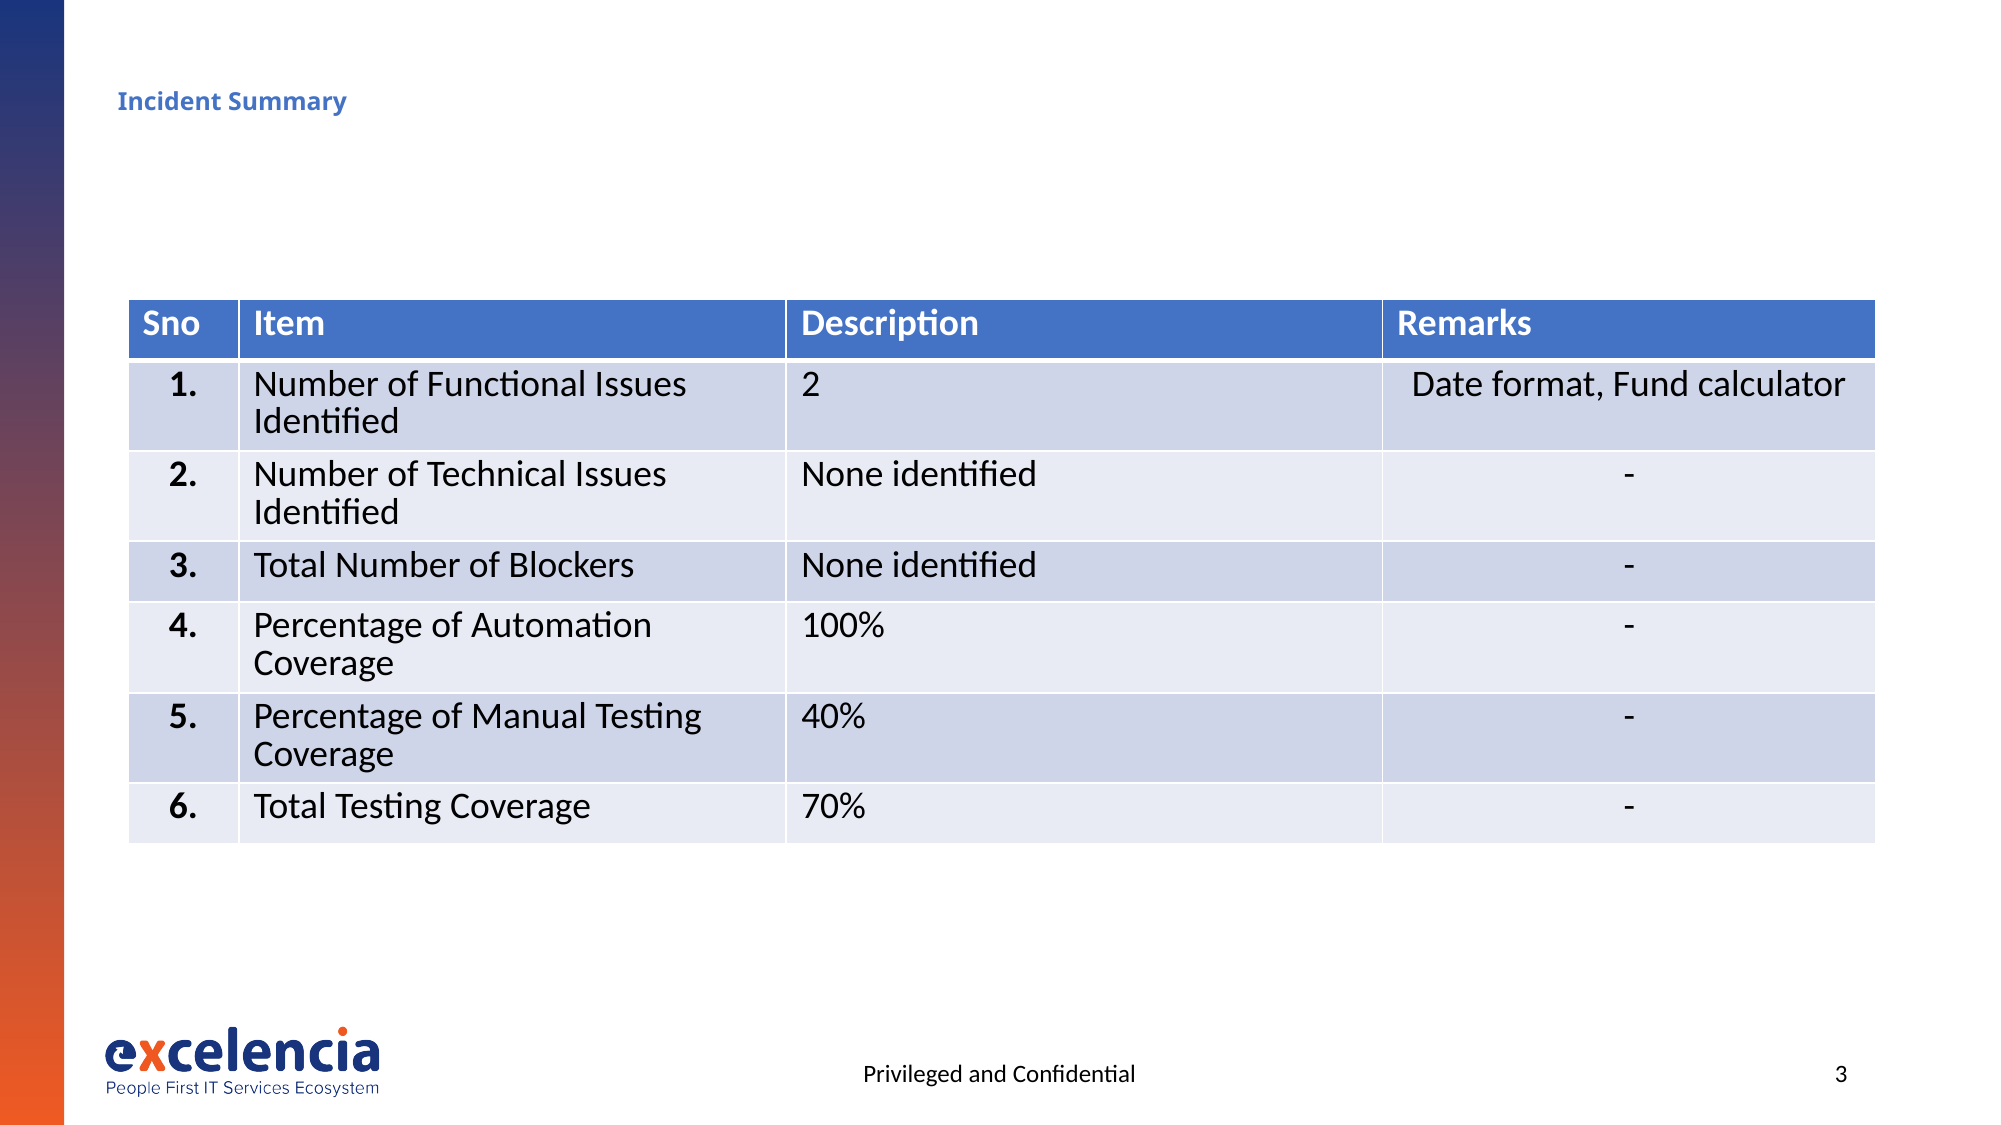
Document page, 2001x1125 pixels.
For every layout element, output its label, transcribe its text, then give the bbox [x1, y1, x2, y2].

table_cell None identified [787, 542, 1382, 601]
table_cell - [1383, 694, 1875, 782]
table_cell Number of Technical Issues Identified [240, 452, 785, 540]
table_cell Percentage of Manual Testing Coverage [240, 694, 785, 782]
table_header Description [787, 300, 1382, 358]
table_cell None identified [787, 452, 1382, 540]
table_cell - [1383, 603, 1875, 692]
table_cell Total Testing Coverage [240, 784, 785, 843]
table_header Item [240, 300, 785, 358]
picture [104, 1025, 385, 1100]
table_header Sno [129, 300, 238, 358]
table_cell 4. [129, 603, 238, 692]
title Incident Summary [0, 0, 2000, 125]
table_cell Number of Functional Issues Identified [240, 363, 785, 450]
table_cell Date format, Fund calculator [1383, 363, 1875, 450]
table_cell 3. [129, 542, 238, 601]
table_cell 70% [787, 784, 1382, 843]
table_cell - [1383, 452, 1875, 540]
table_cell 2. [129, 452, 238, 540]
table_cell 40% [787, 694, 1382, 782]
table_cell 6. [129, 784, 238, 843]
table_cell - [1383, 542, 1875, 601]
footer Privileged and Confidential [662, 1042, 1338, 1103]
table_cell - [1383, 784, 1875, 843]
table_cell 100% [787, 603, 1382, 692]
table_header Remarks [1383, 300, 1875, 358]
table_cell Total Number of Blockers [240, 542, 785, 601]
table_cell 5. [129, 694, 238, 782]
table_cell 1. [129, 363, 238, 450]
table_cell 2 [787, 363, 1382, 450]
table_cell Percentage of Automation Coverage [240, 603, 785, 692]
slide_number 3 [1412, 1042, 1863, 1103]
